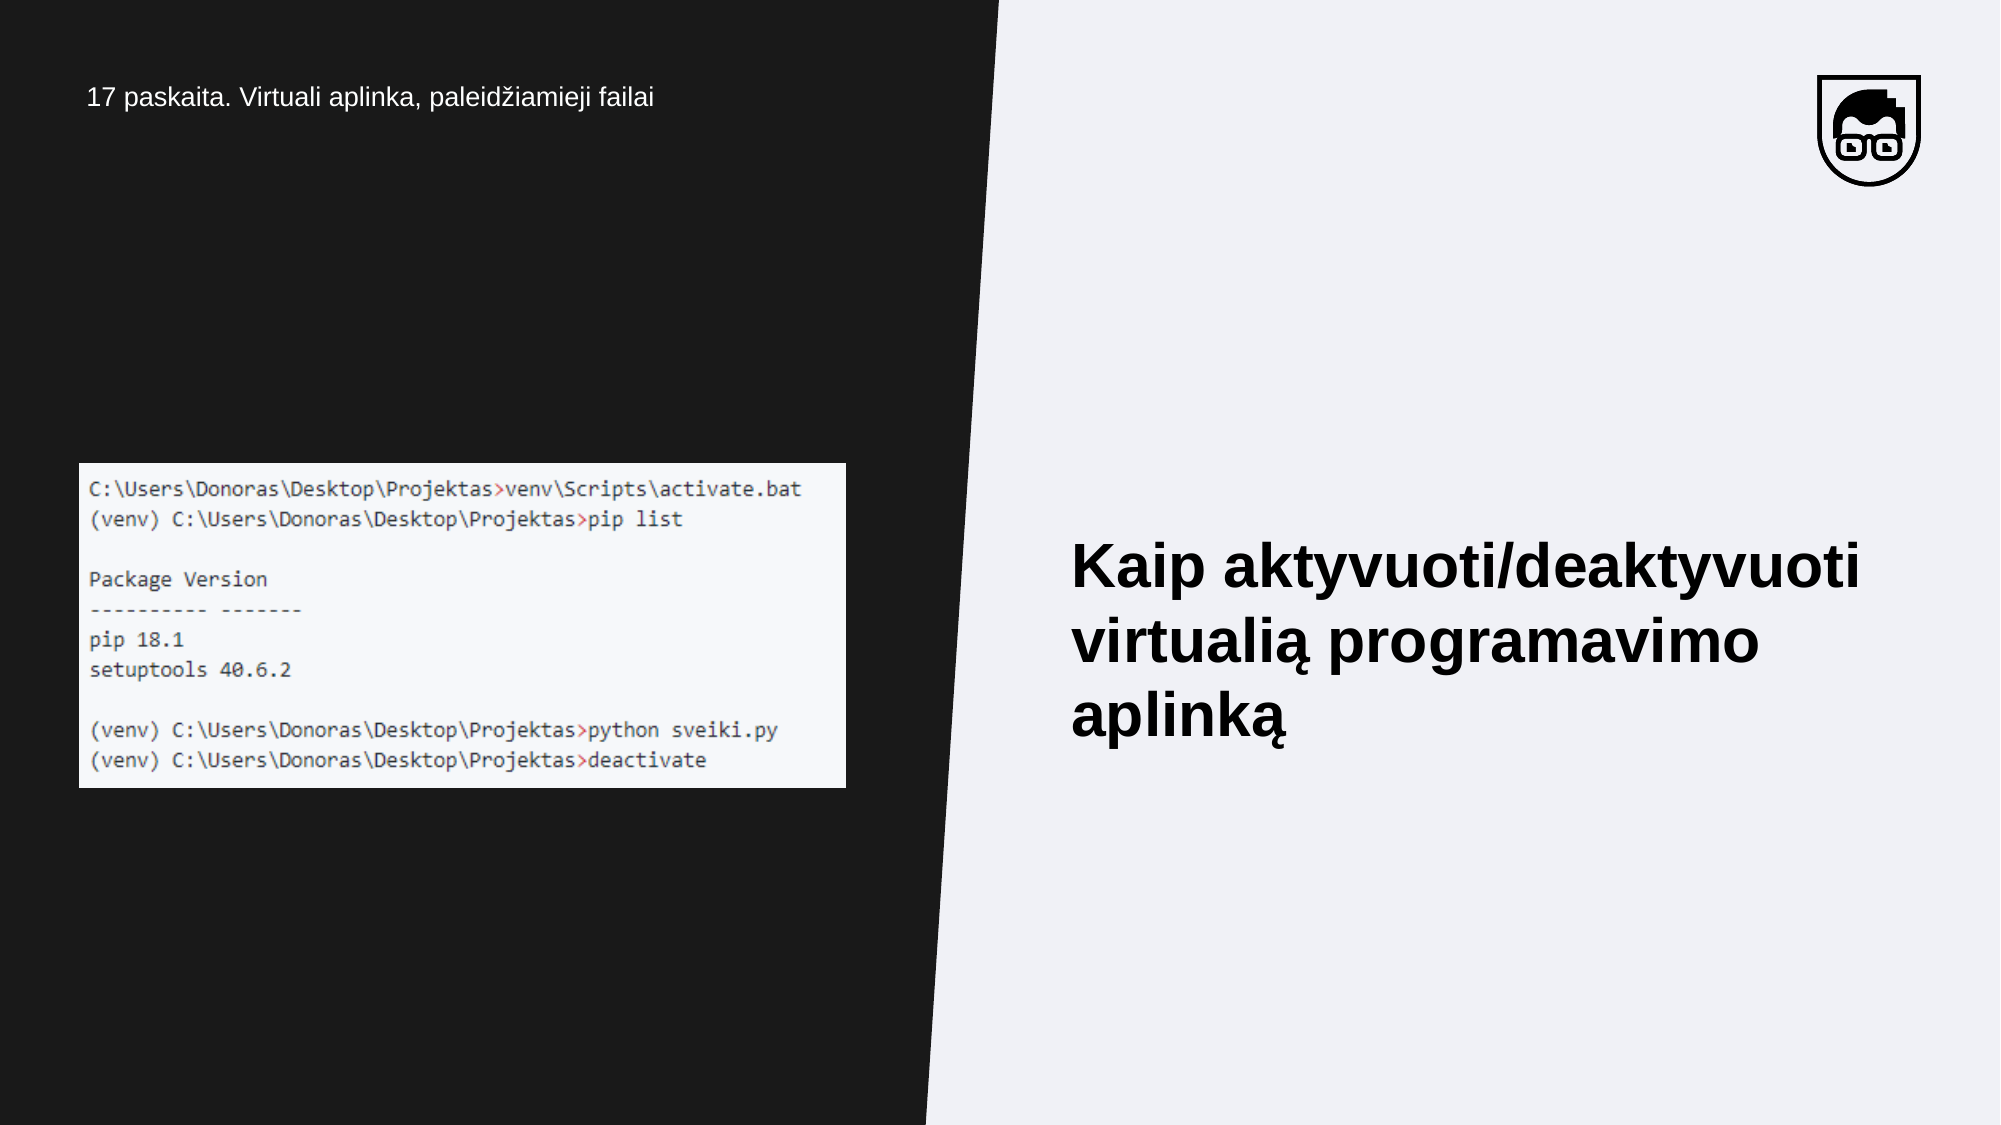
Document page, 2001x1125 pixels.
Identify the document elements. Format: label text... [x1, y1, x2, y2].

picture [78, 463, 846, 788]
text_box Kaip aktyvuoti/deaktyvuoti virtualią programavimo aplinką [1063, 517, 2000, 686]
text_box 17 paskaita. Virtuali aplinka, paleidžiamieji failai [78, 75, 1000, 150]
